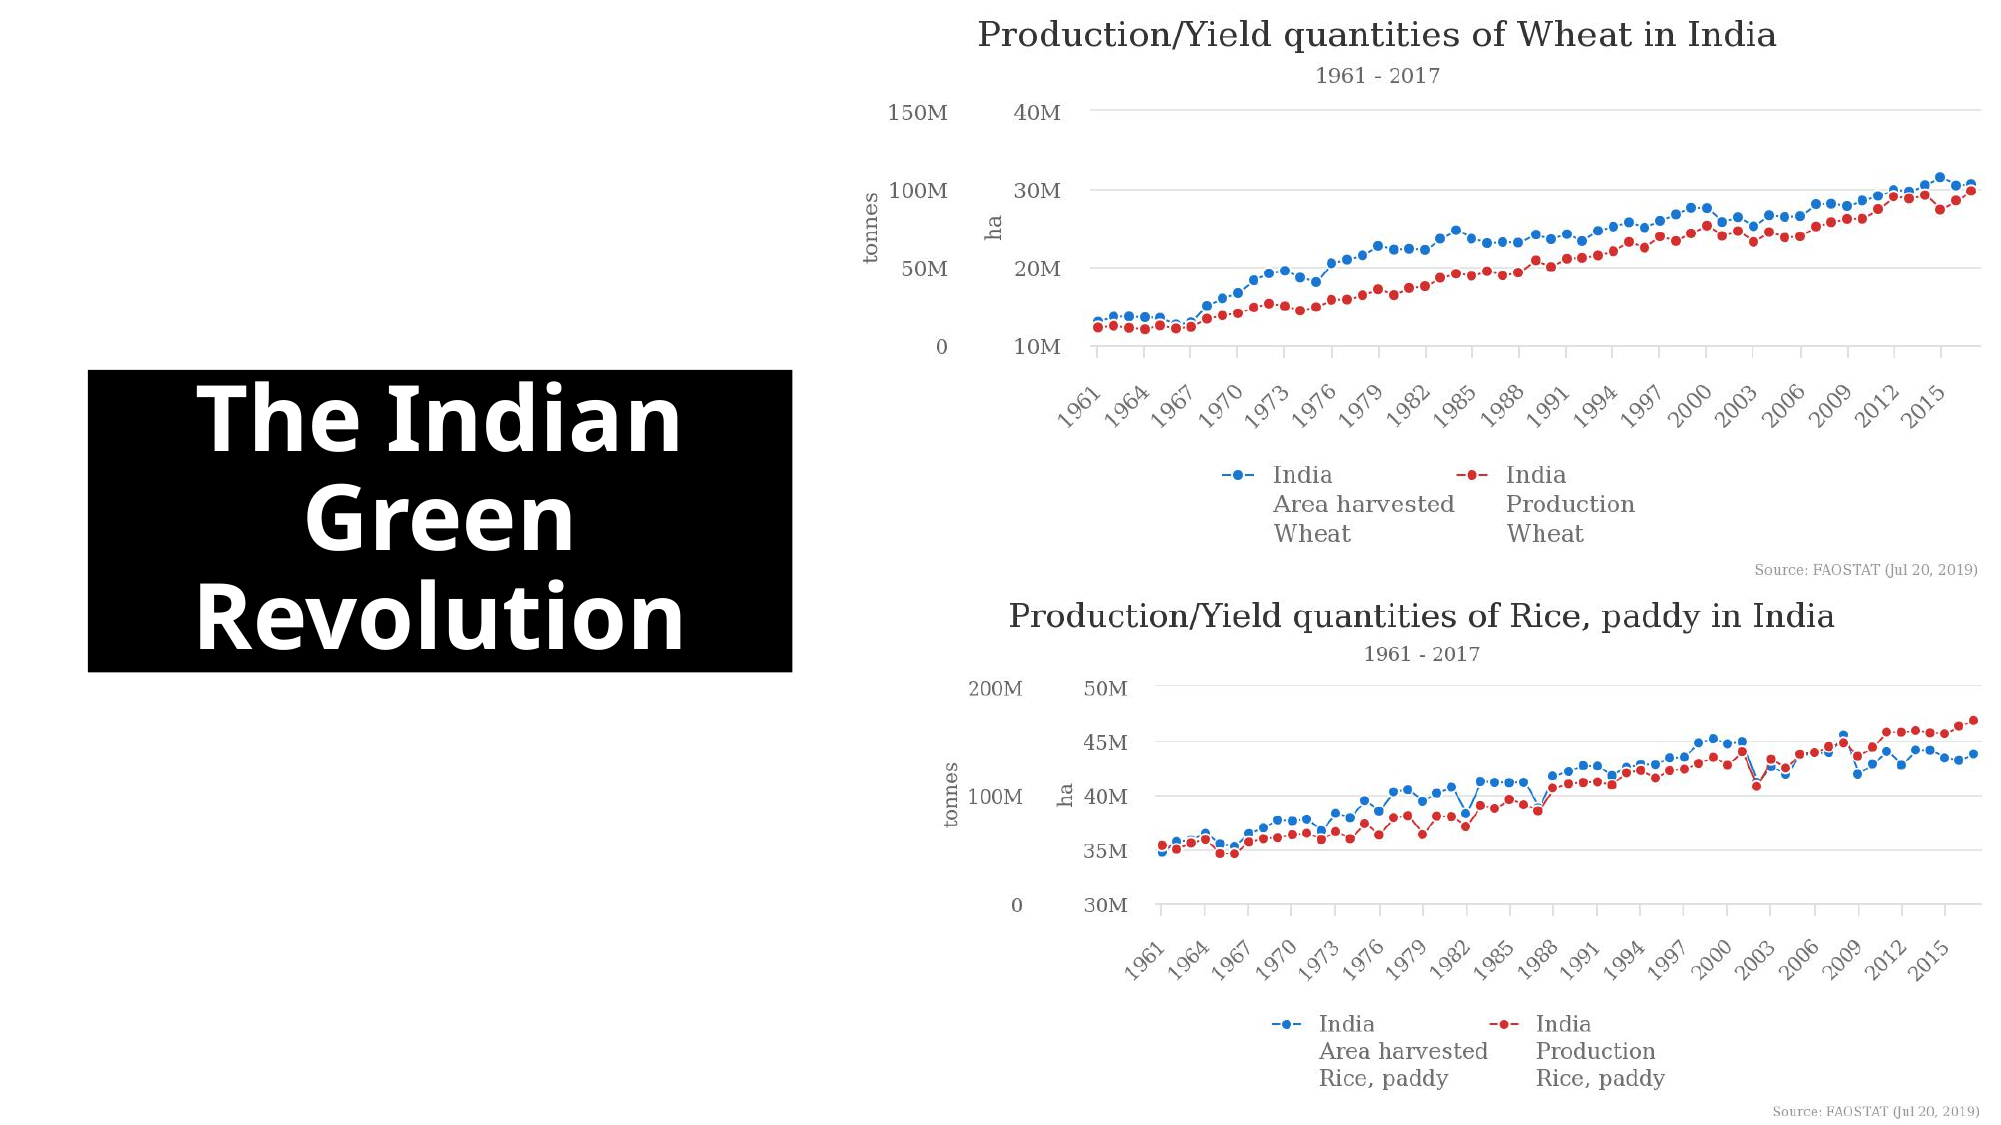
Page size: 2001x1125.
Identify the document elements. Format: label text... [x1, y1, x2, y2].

title The Indian Green Revolution [87, 369, 793, 673]
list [916, 584, 2000, 1125]
picture [833, 0, 2000, 584]
